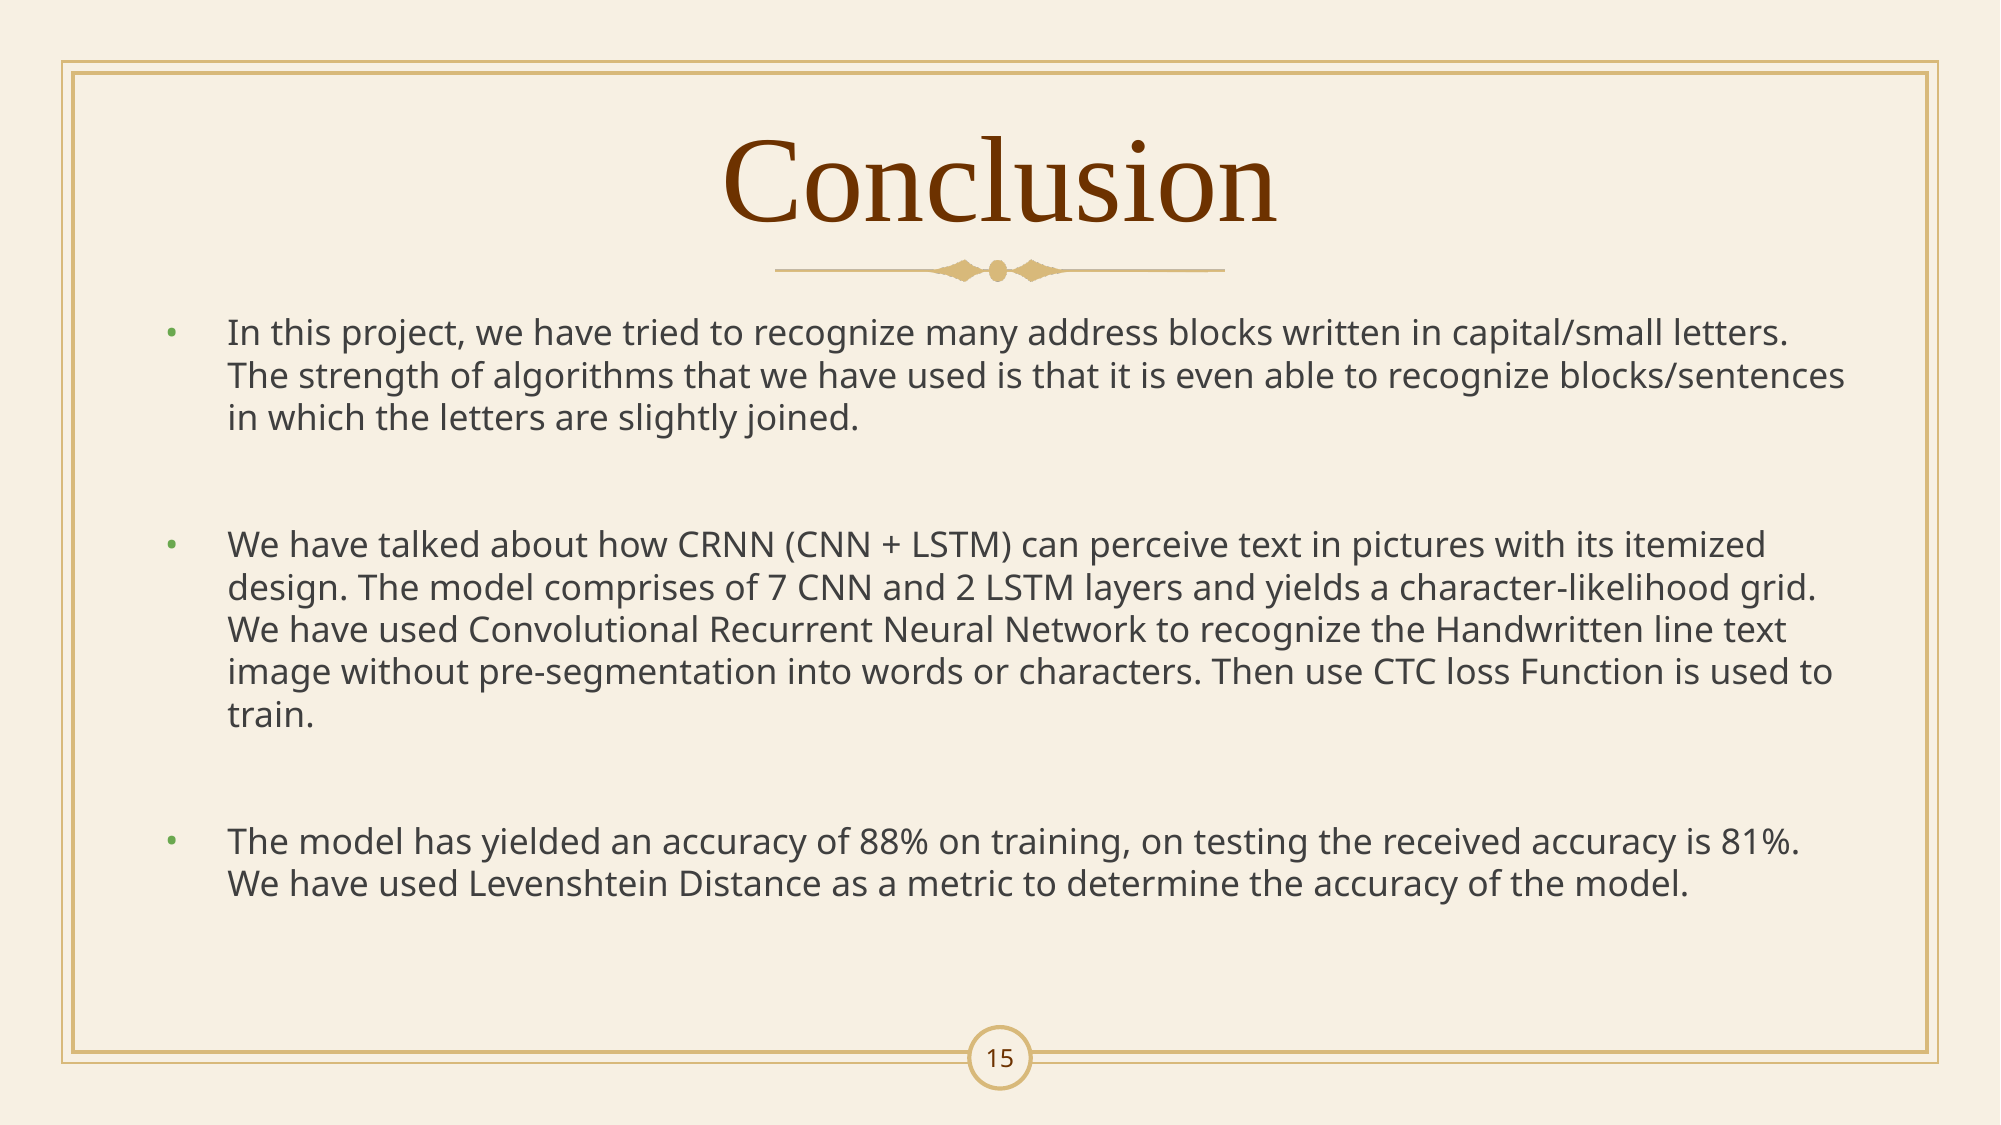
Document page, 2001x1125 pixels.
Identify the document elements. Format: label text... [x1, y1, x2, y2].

picture [775, 259, 1225, 282]
slide_number ‹#› [954, 1029, 1045, 1089]
list In this project, we have tried to recognize many address blocks written in capital/small letters. The strength of algorithms that we have used is that it is even able to recognize blocks/sentences in which the letters are slightly joined. We have talked about how CRNN (CNN + LSTM) can perceive text in pictures with its itemized design. The model comprises of 7 CNN and 2 LSTM layers and yields a character-likelihood grid. We have used Convolutional Recurrent Neural Network to recognize the Handwritten line text image without pre-segmentation into words or characters. Then use CTC loss Function is used to train. The model has yielded an accuracy of 88% on training, on testing the received accuracy is 81%. We have used Levenshtein Distance as a metric to determine the accuracy of the model. [137, 302, 1863, 1007]
title Conclusion [137, 107, 1863, 256]
